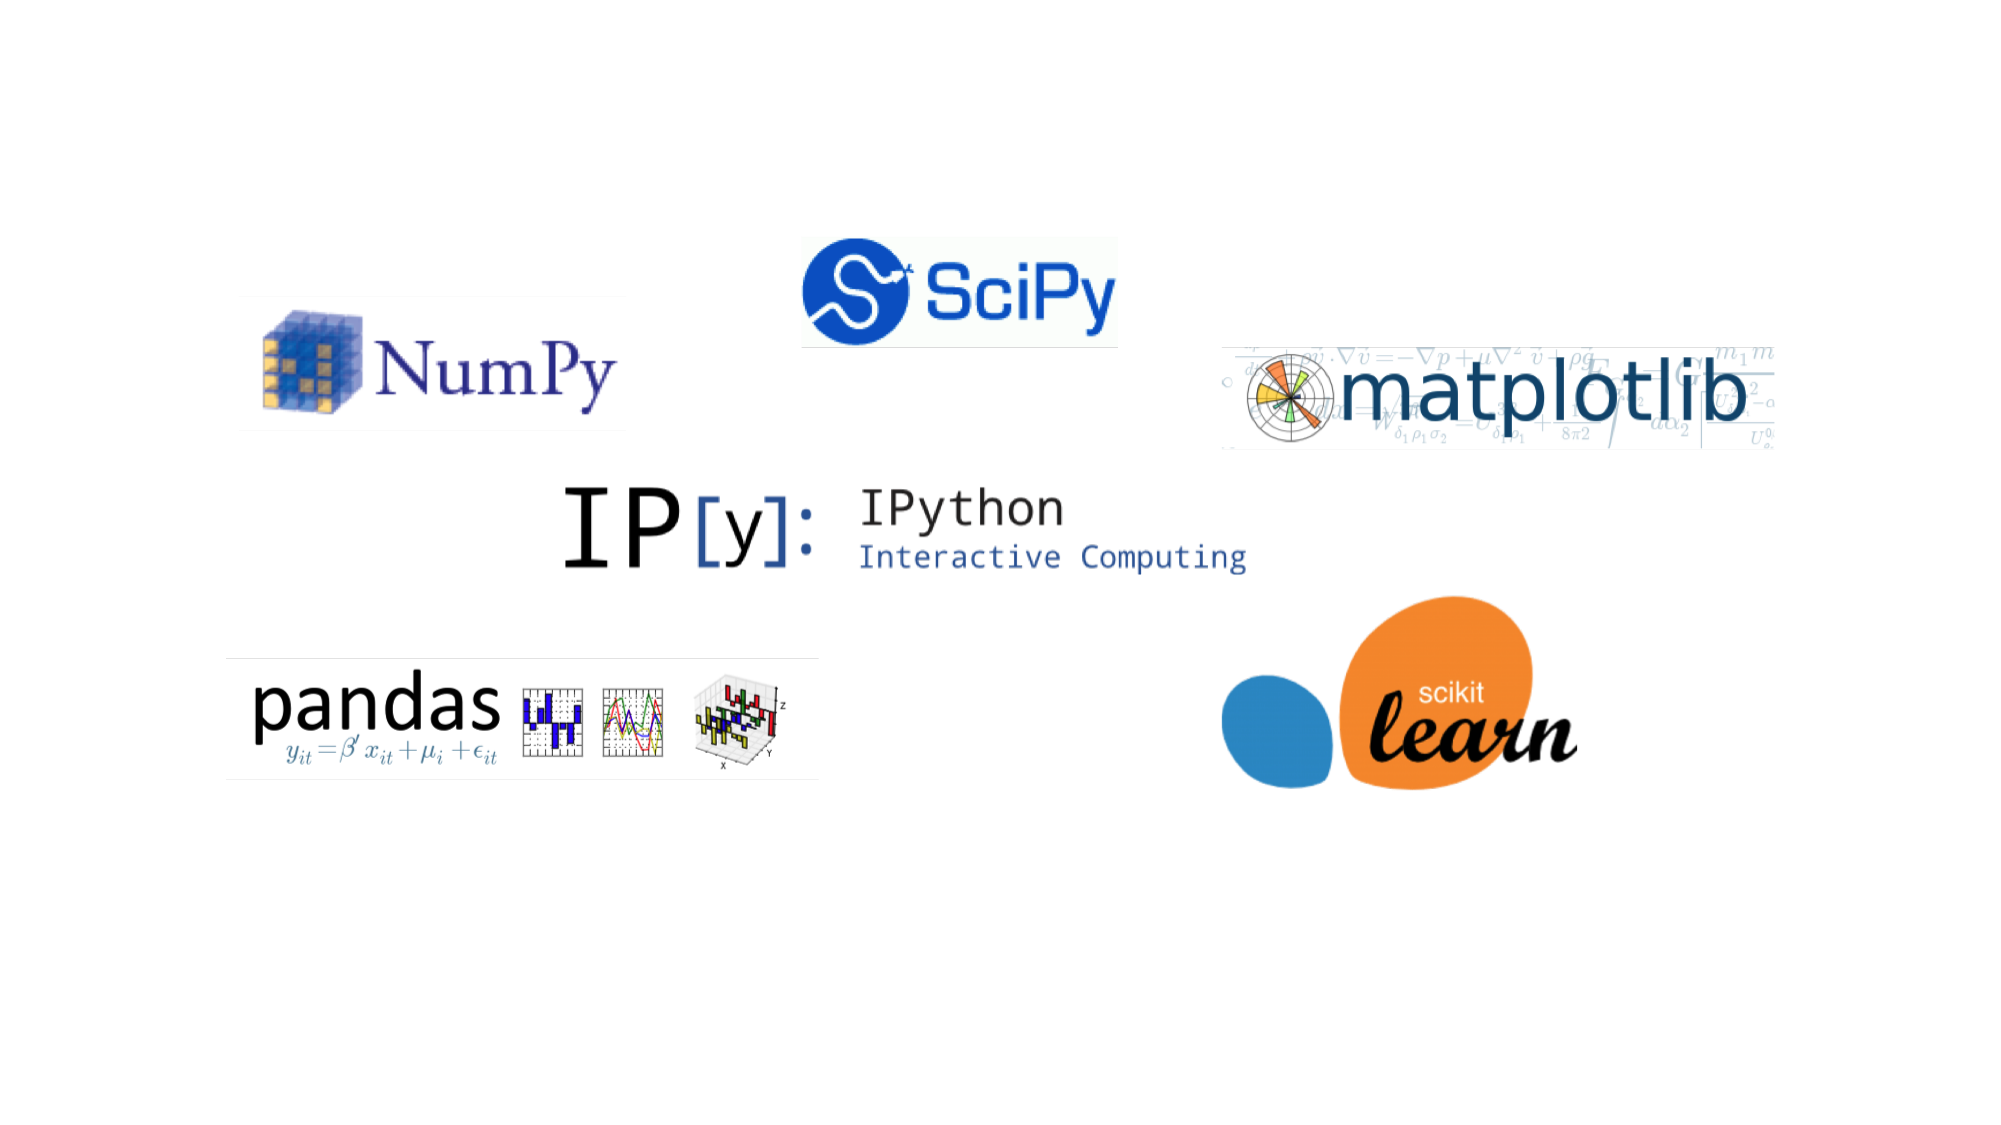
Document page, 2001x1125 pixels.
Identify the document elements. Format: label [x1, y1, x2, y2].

picture [224, 236, 1775, 888]
